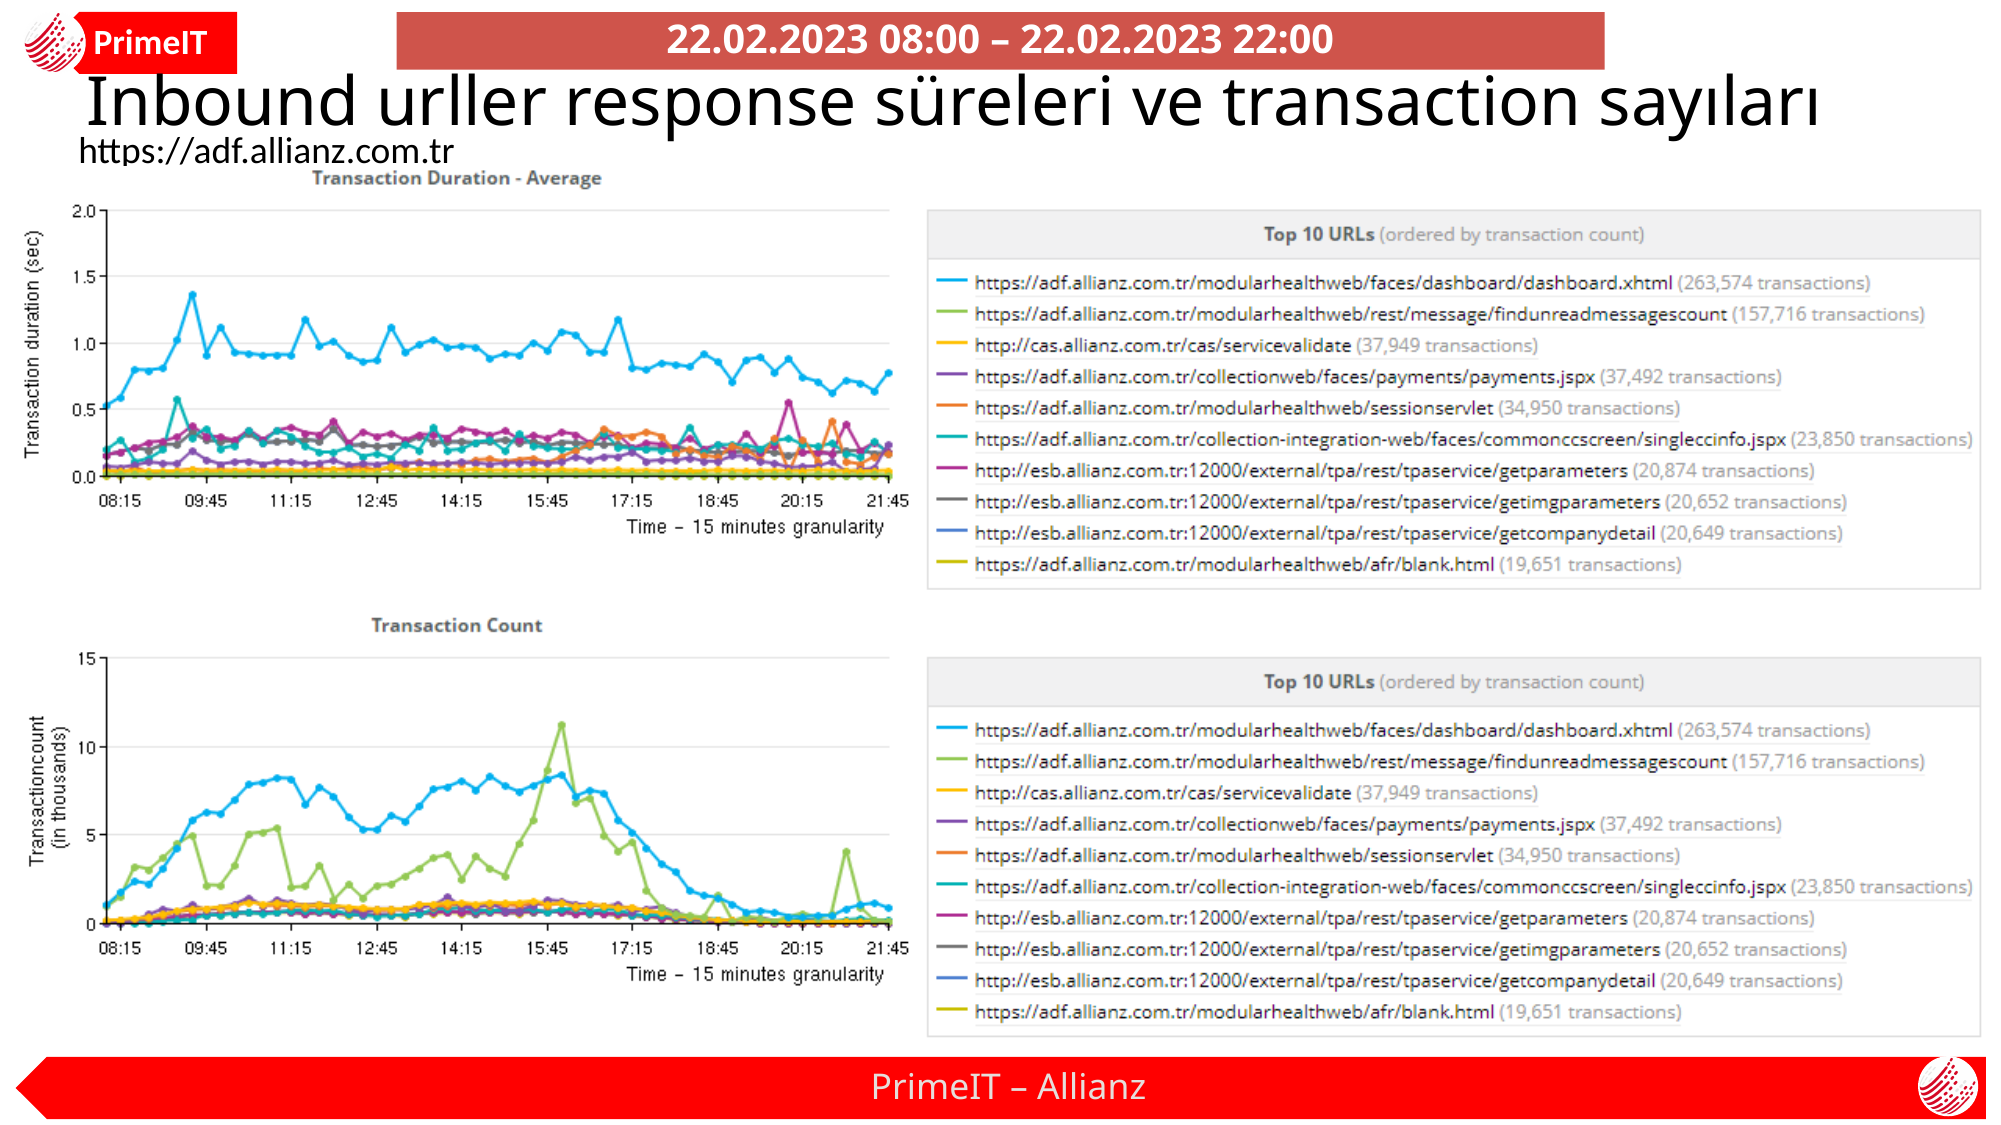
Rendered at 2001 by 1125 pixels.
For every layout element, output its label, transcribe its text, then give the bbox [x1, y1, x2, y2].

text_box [23, 11, 238, 75]
title Inbound urller response süreleri ve transaction sayıları [31, 40, 1879, 166]
text_box https://adf.allianz.com.tr [63, 118, 819, 166]
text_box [15, 1056, 1986, 1120]
text_box 22.02.2023 08:00 – 22.02.2023 22:00 [396, 12, 1605, 40]
picture [17, 166, 1983, 1039]
